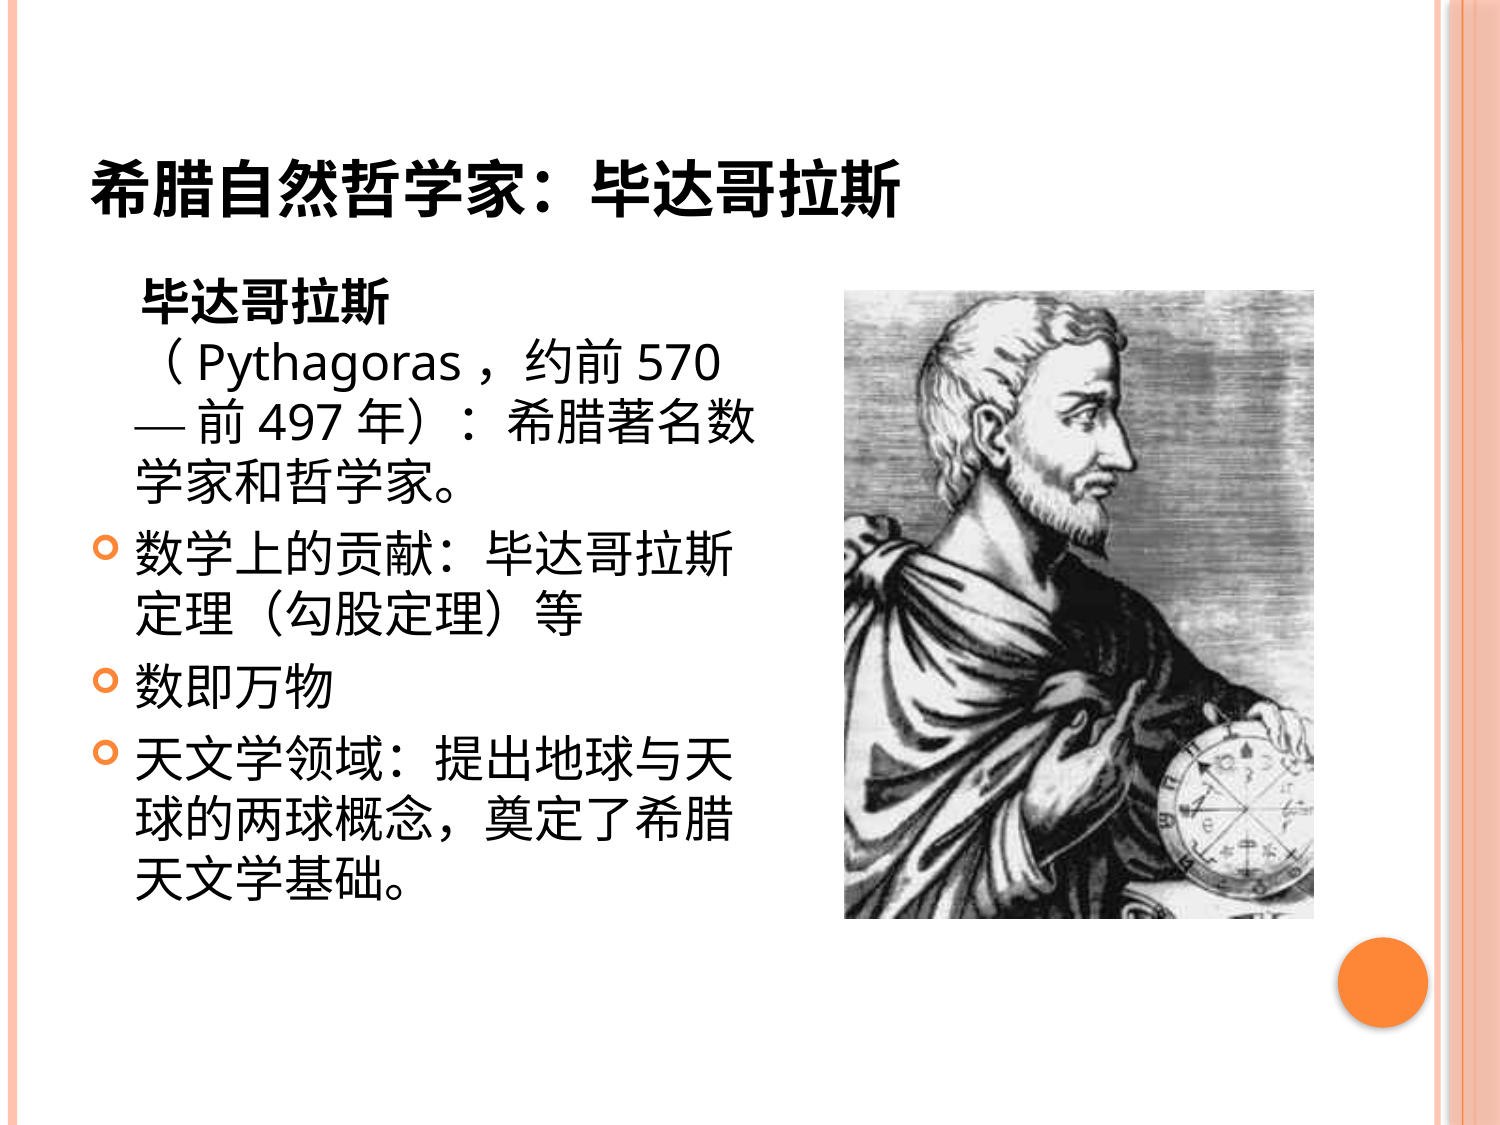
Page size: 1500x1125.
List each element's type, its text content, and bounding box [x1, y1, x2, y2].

title 希腊自然哲学家：毕达哥拉斯 [75, 45, 1300, 233]
picture [843, 290, 1314, 920]
list 毕达哥拉斯（Pythagoras，约前570—前497年）：希腊著名数学家和哲学家。 数学上的贡献：毕达哥拉斯定理（勾股定理）等 数即万物 天文学领域：提出地球与天球的两球概念，奠定了希腊天文学基础。 [74, 262, 774, 988]
